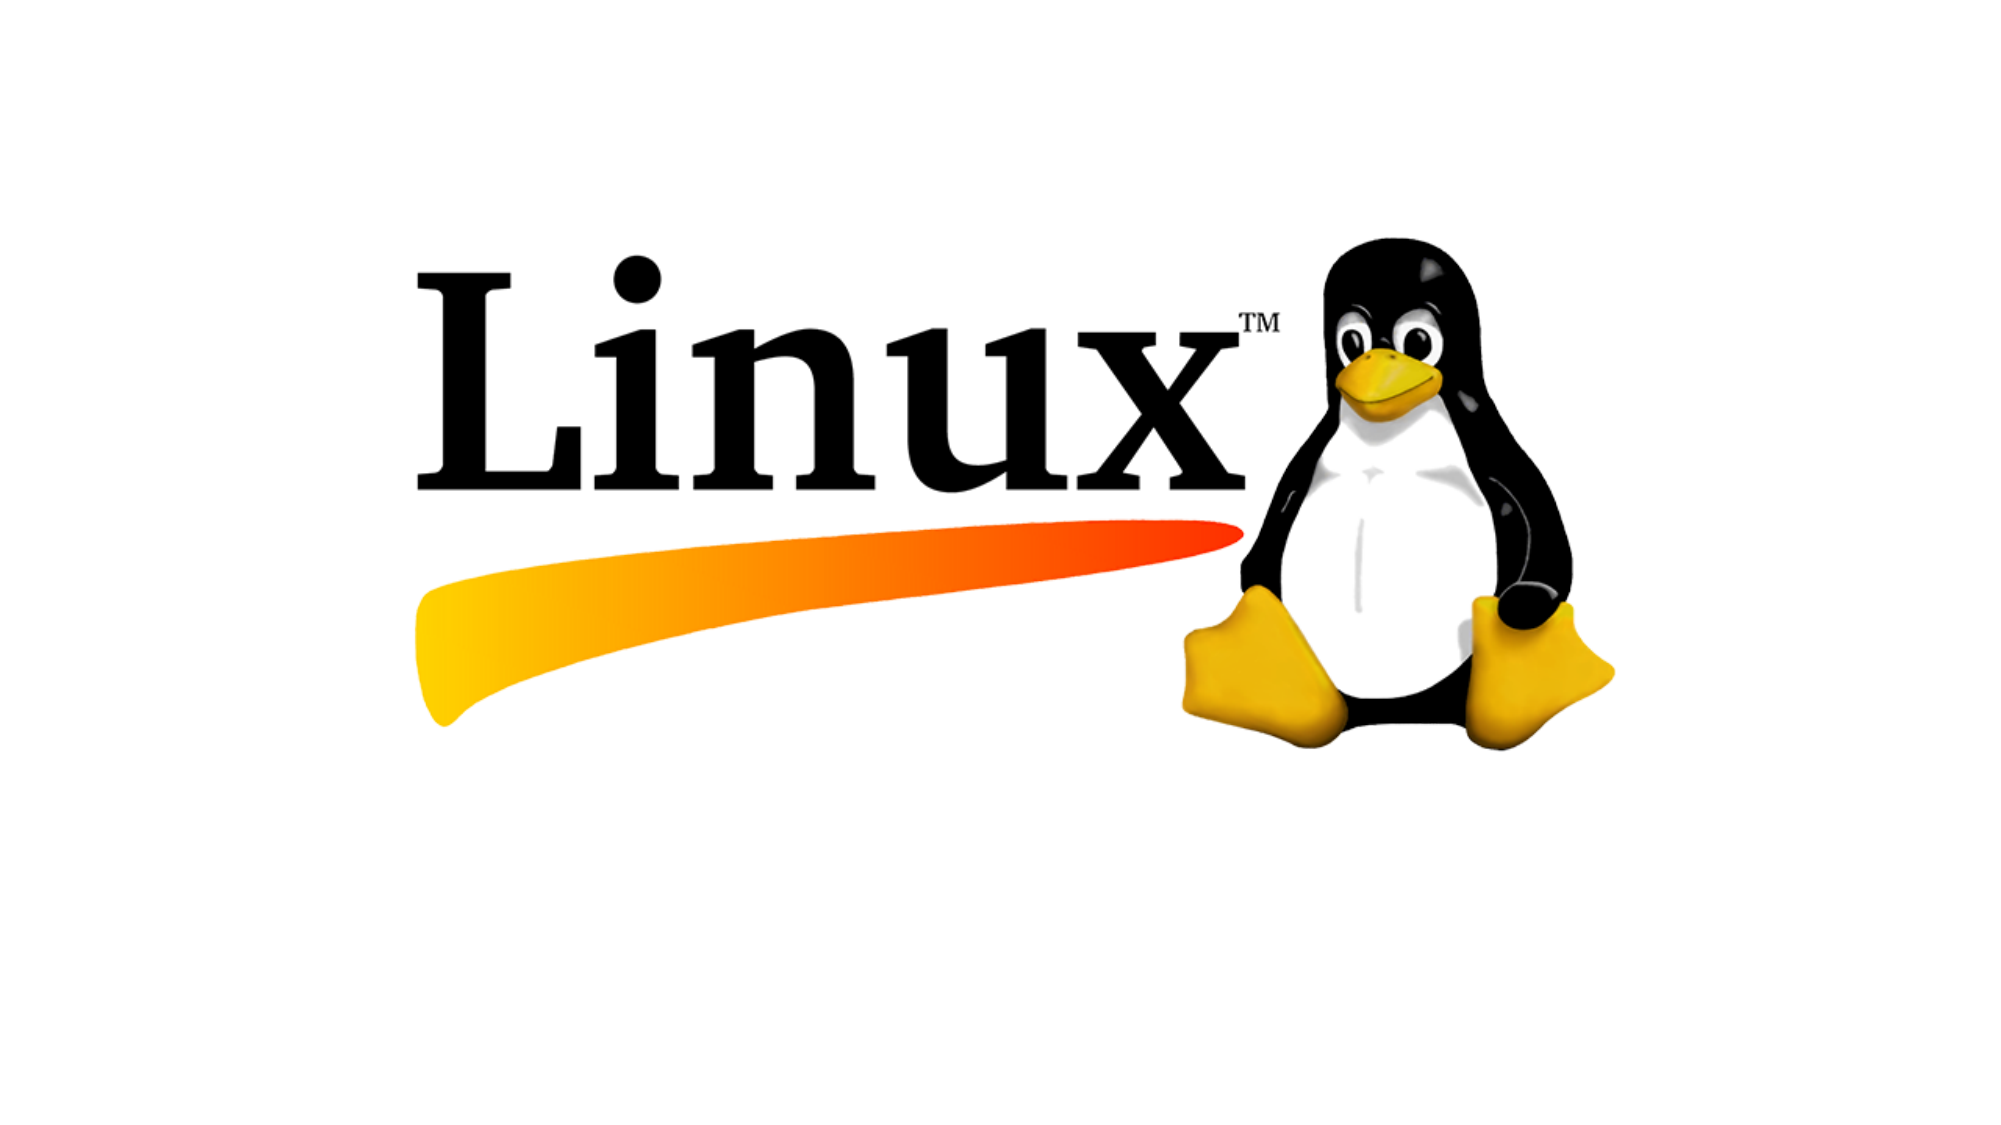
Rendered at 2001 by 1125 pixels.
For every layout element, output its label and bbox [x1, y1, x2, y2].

picture [390, 228, 1641, 760]
